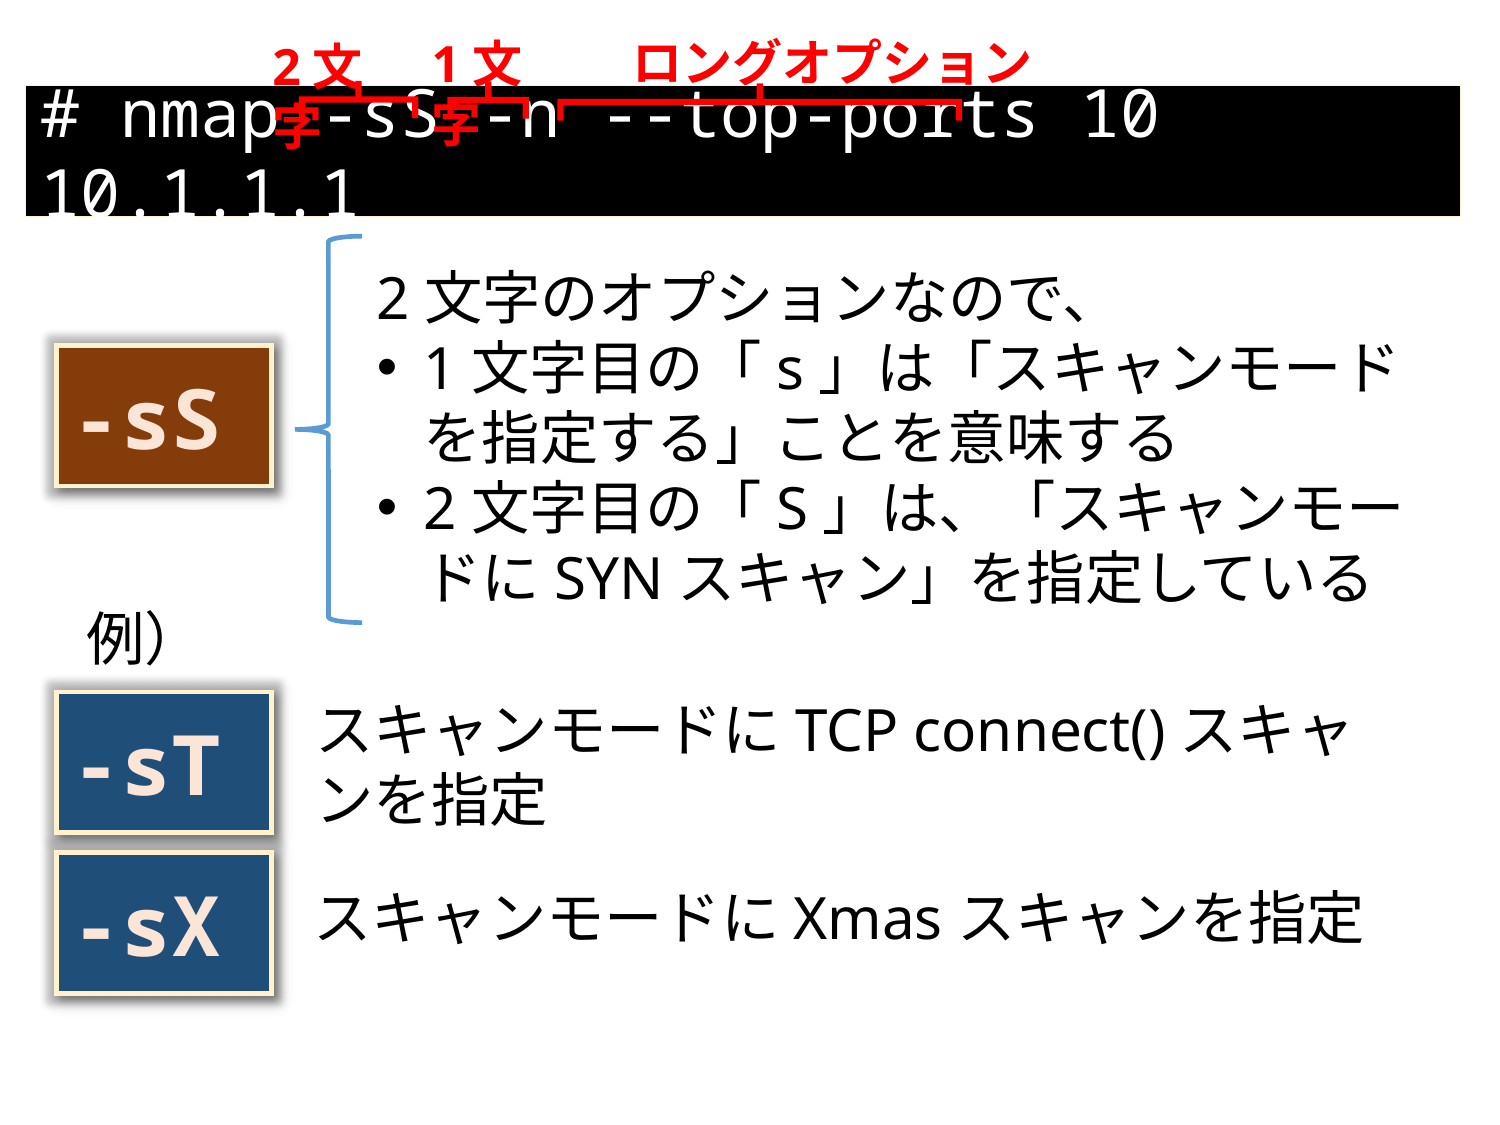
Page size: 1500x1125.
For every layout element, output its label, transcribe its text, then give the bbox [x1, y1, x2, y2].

text_box # nmap -sS -n --top-ports 10 10.1.1.1 [25, 85, 1461, 217]
text_box ロングオプション [618, 23, 1073, 99]
text_box [301, 80, 416, 119]
text_box [560, 83, 960, 121]
text_box スキャンモードにTCP connect()スキャンを指定 [300, 685, 1410, 841]
text_box -sS [56, 345, 272, 487]
text_box [450, 81, 527, 119]
text_box 2文字 [257, 27, 421, 163]
text_box -sT [56, 691, 272, 833]
text_box -sX [56, 852, 272, 994]
text_box 例） [71, 594, 223, 680]
text_box 2文字のオプションなので、 1文字目の「s」は「スキャンモードを指定する」ことを意味する 2文字目の「S」は、「スキャンモードにSYNスキャン」を指定している [363, 254, 1471, 619]
text_box スキャンモードにXmasスキャンを指定 [298, 873, 1408, 959]
text_box [294, 235, 363, 624]
text_box 1文字 [416, 24, 580, 160]
